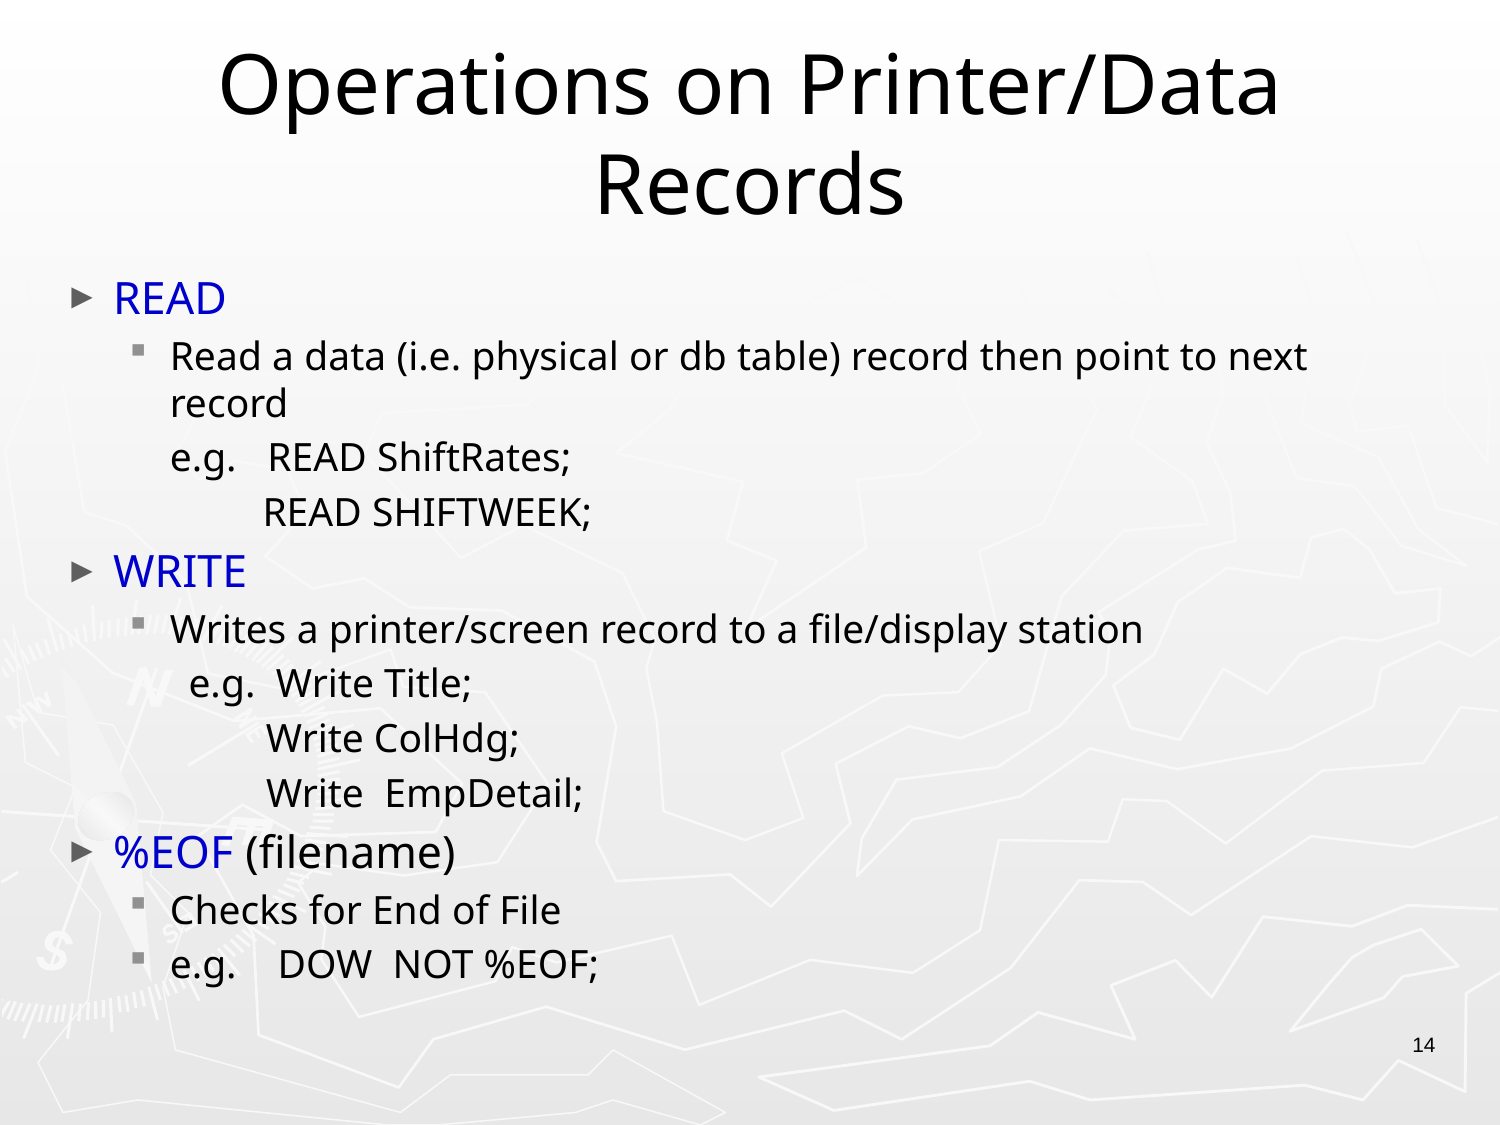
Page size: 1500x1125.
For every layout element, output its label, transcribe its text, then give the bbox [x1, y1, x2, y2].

title Operations on Printer/Data Records [49, 37, 1451, 225]
slide_number 14 [1074, 1024, 1451, 1103]
list READ Read a data (i.e. physical or db table) record then point to next record e.g. READ ShiftRates; READ SHIFTWEEK; WRITE Writes a printer/screen record to a file/display station e.g. Write Title; Write ColHdg; Write EmpDetail; %EOF (filename) Checks for End of File e.g. DOW NOT %EOF; [49, 262, 1451, 1001]
